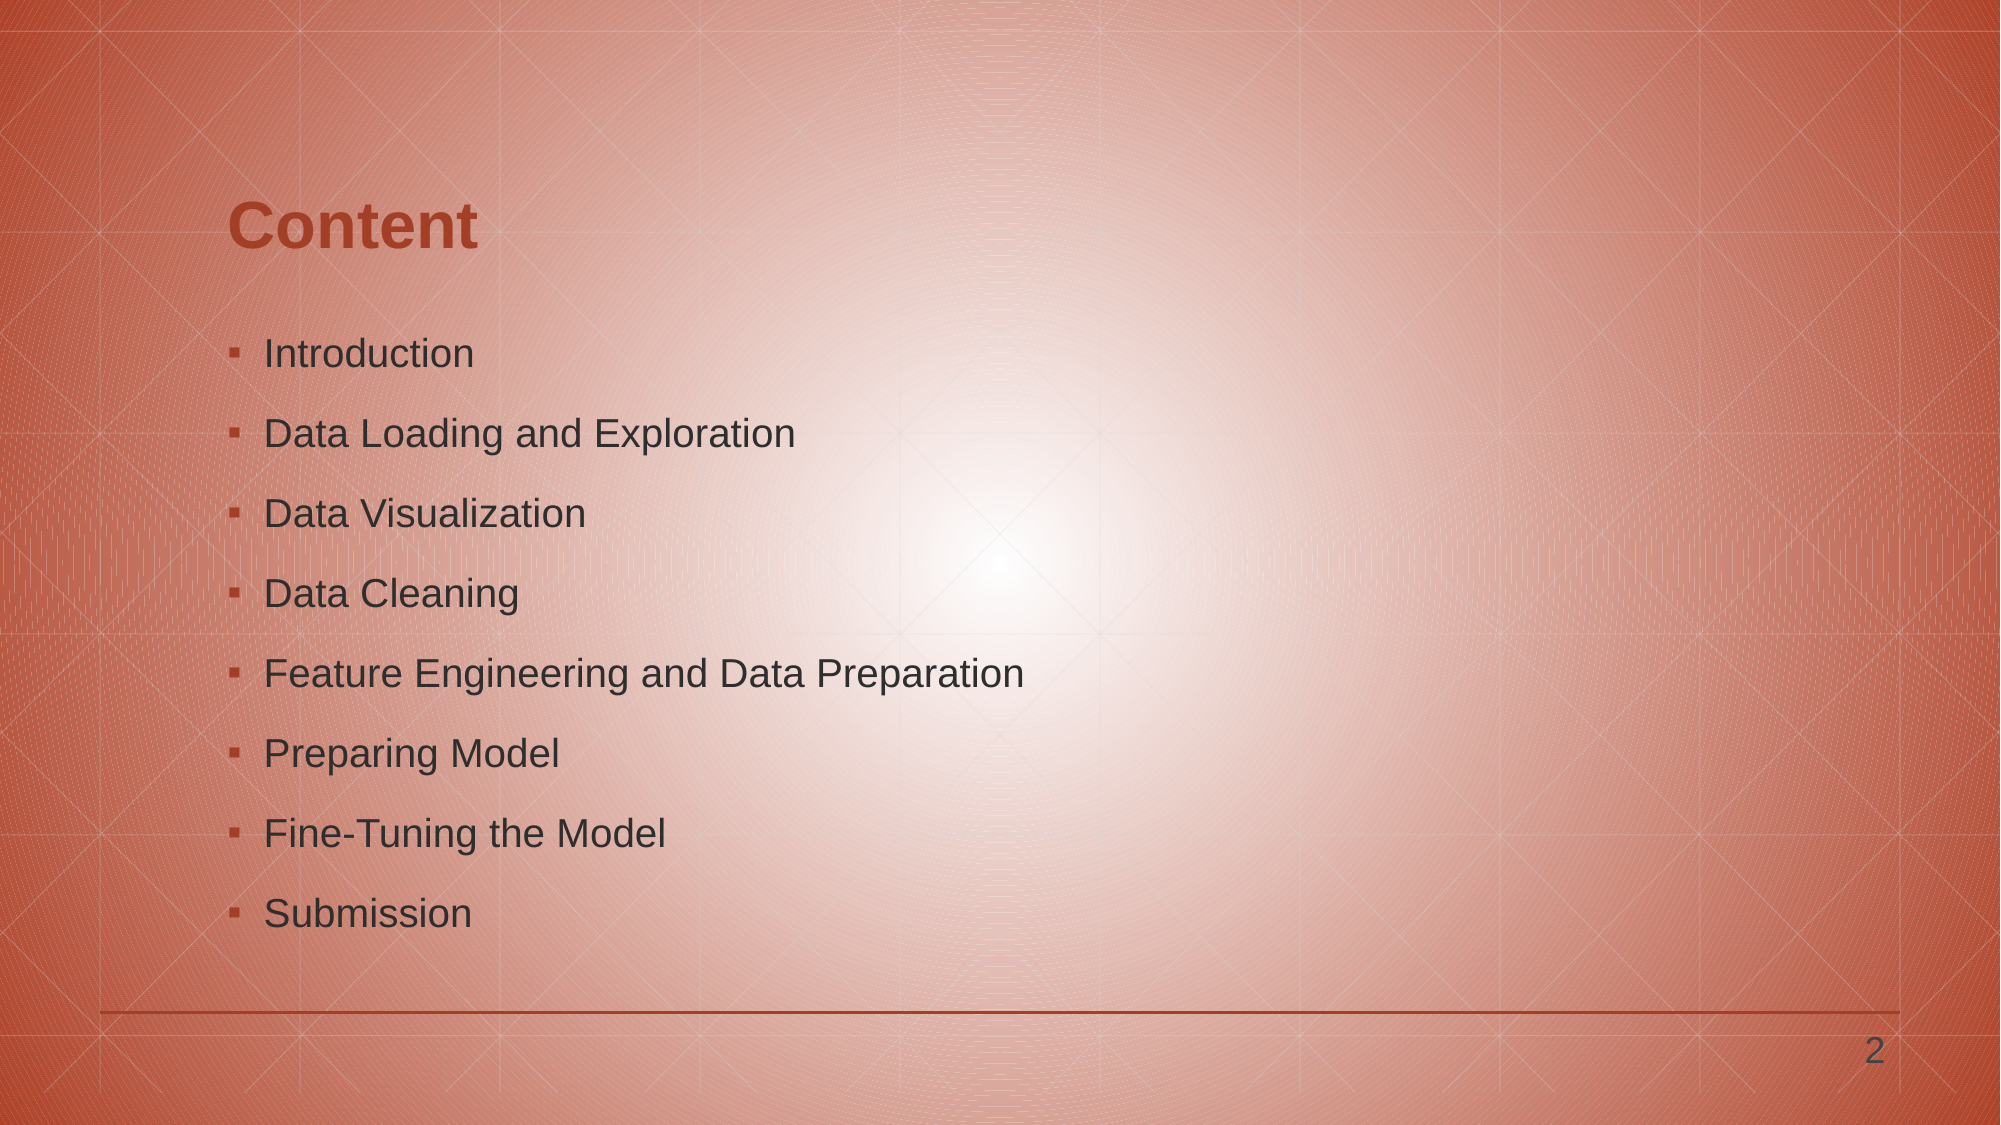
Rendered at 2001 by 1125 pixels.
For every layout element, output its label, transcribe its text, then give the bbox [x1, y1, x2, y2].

title Content [212, 82, 1788, 271]
list Introduction Data Loading and Exploration Data Visualization Data Cleaning Feature Engineering and Data Preparation Preparing Model Fine-Tuning the Model Submission [212, 324, 1788, 950]
slide_number 2 [1749, 1031, 1901, 1066]
